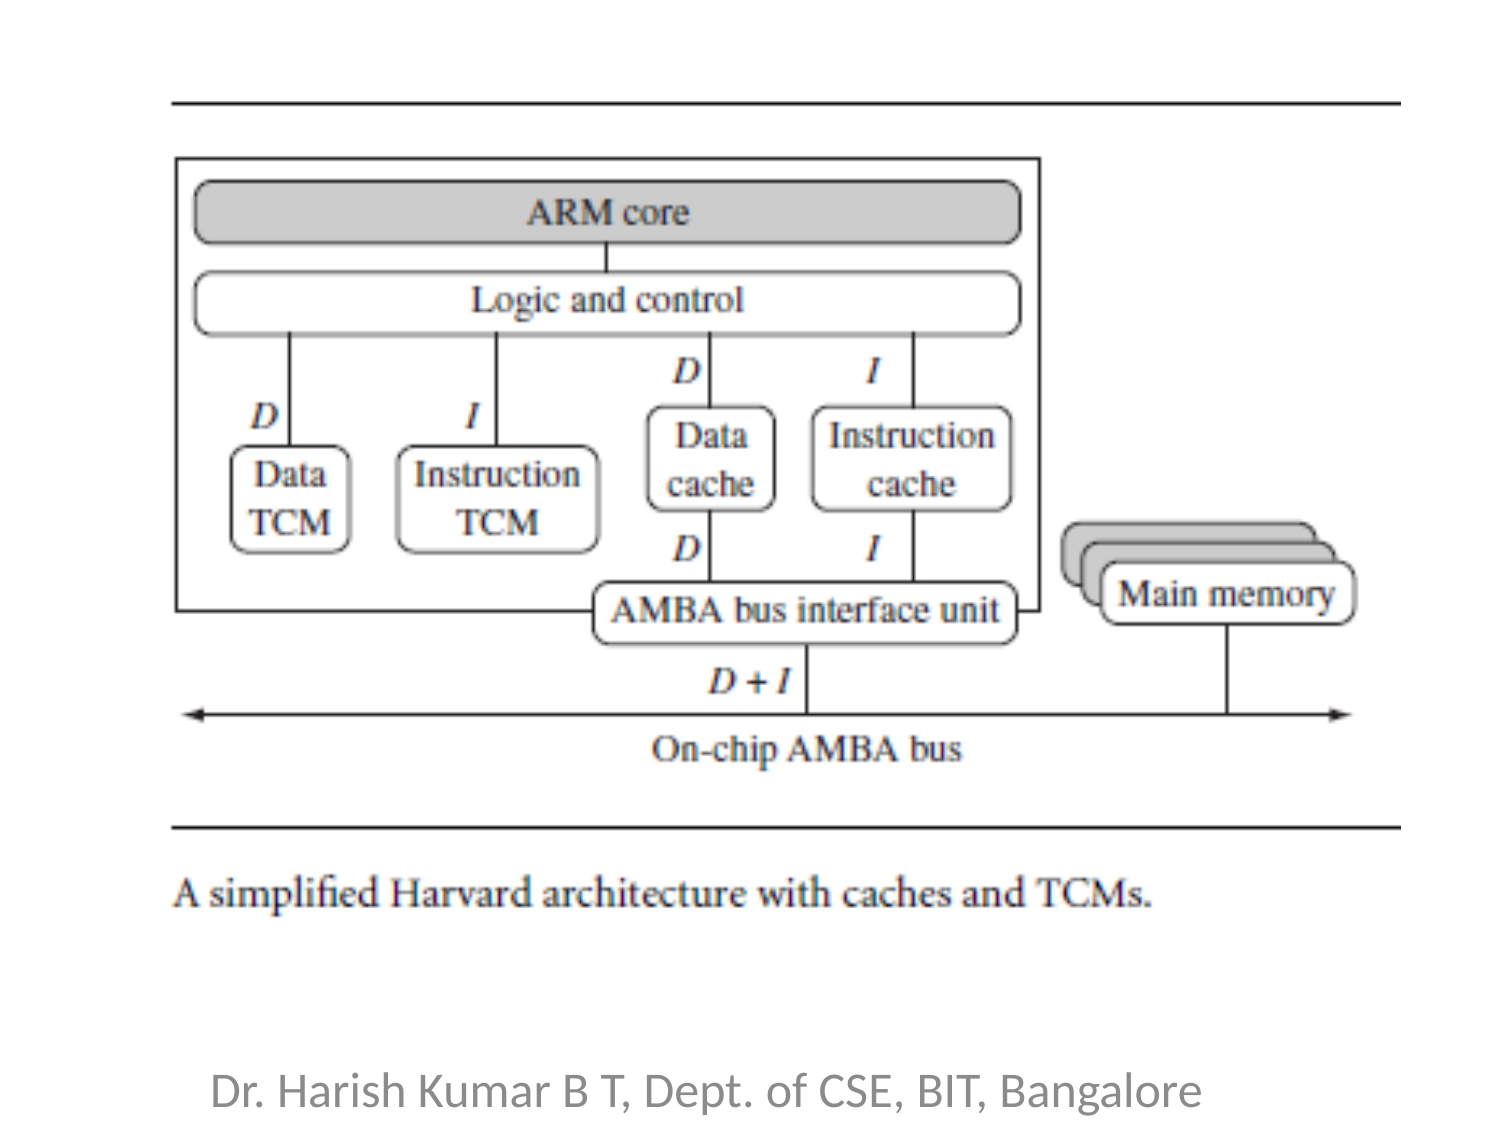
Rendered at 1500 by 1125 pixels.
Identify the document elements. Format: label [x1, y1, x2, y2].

picture [149, 87, 1401, 951]
